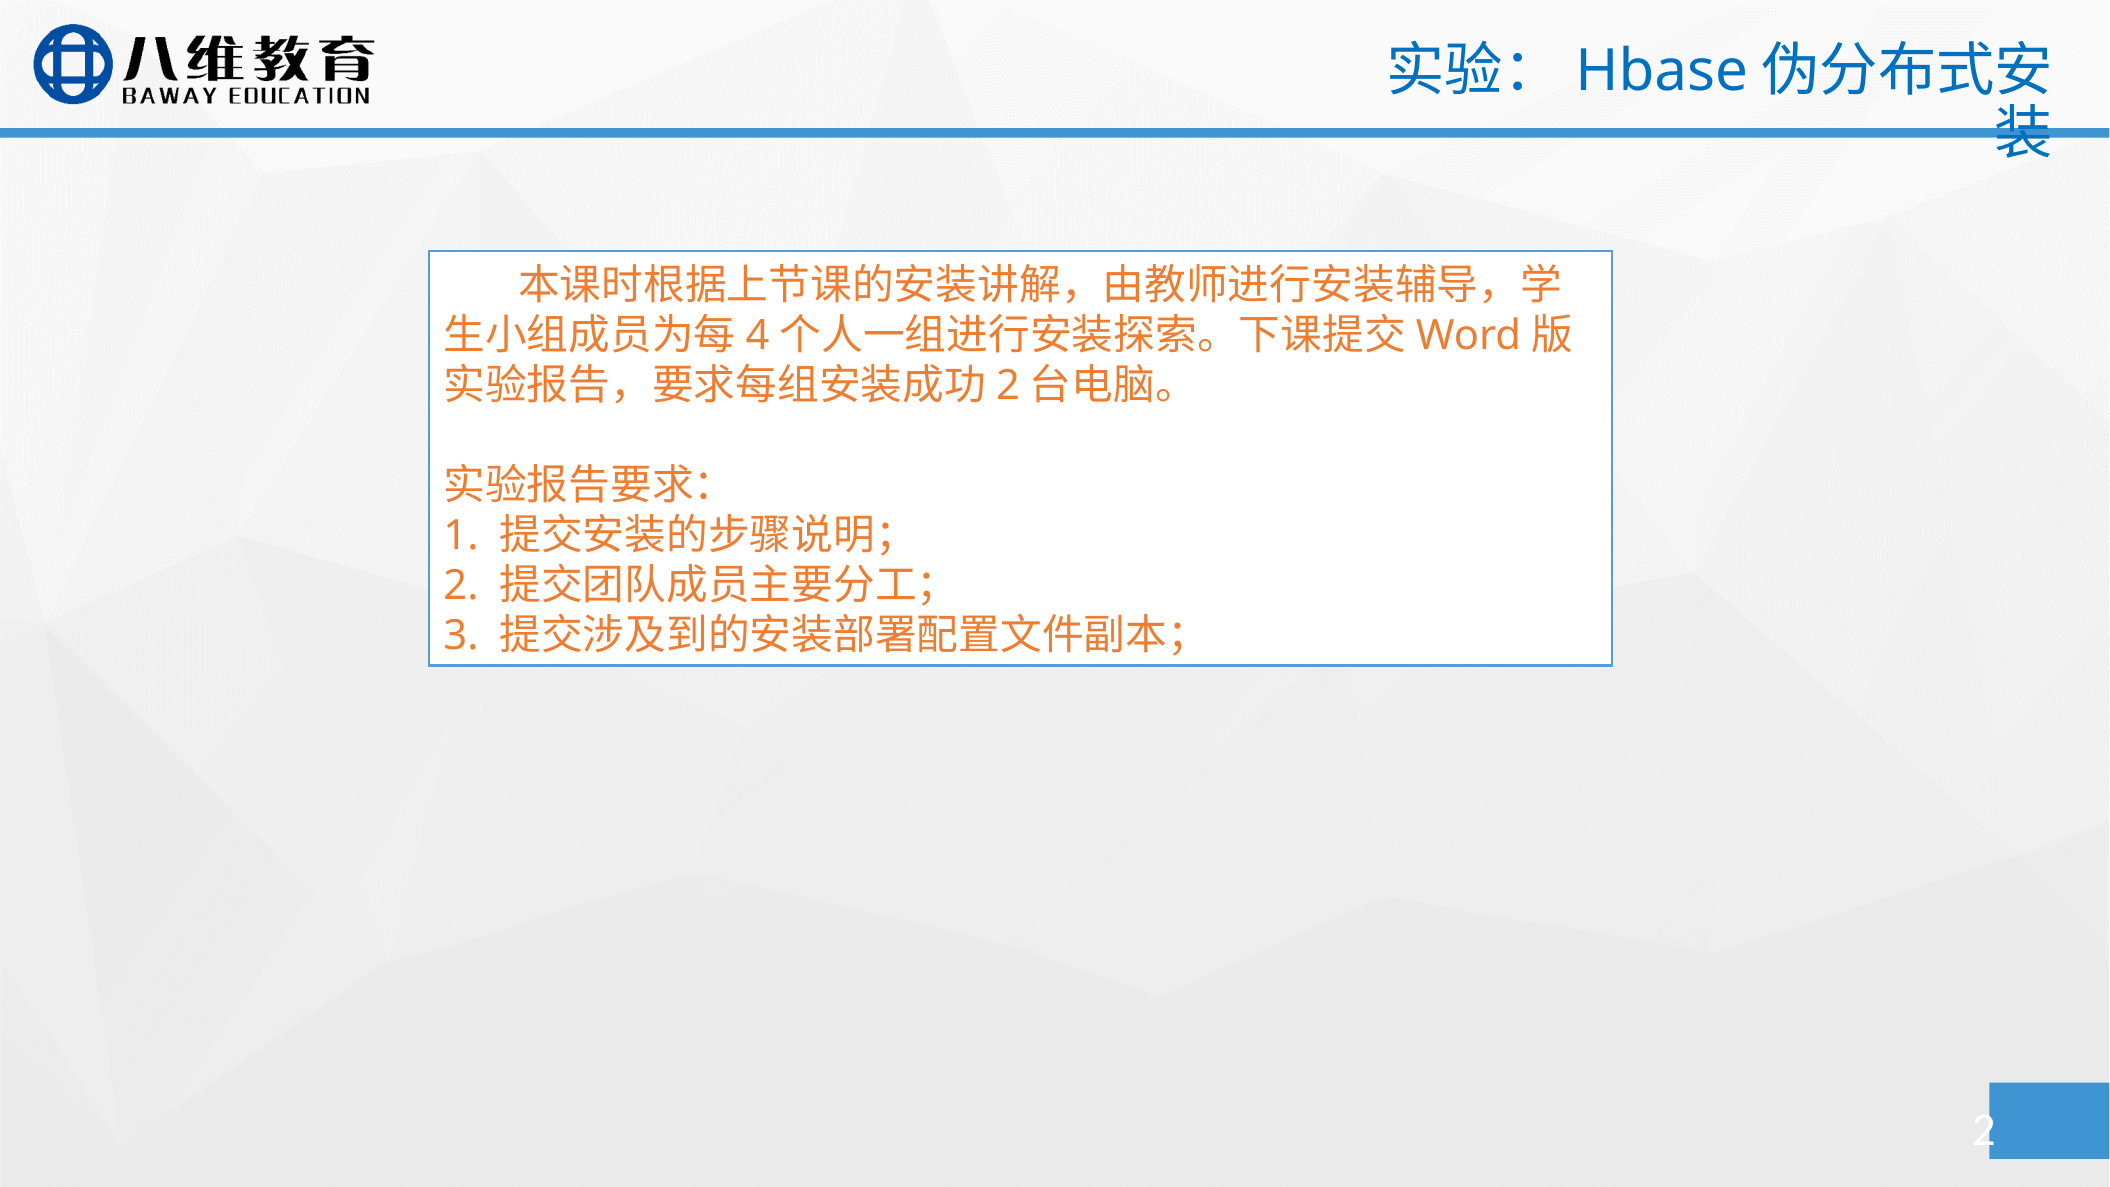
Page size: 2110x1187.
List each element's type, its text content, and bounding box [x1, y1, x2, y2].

text_box 本课时根据上节课的安装讲解，由教师进行安装辅导，学生小组成员为每4个人一组进行安装探索。下课提交Word版实验报告，要求每组安装成功2台电脑。 实验报告要求： 1. 提交安装的步骤说明； 2. 提交团队成员主要分工； 3. 提交涉及到的安装部署配置文件副本； [428, 250, 1613, 667]
picture [1979, 1131, 1989, 1142]
picture [0, 0, 2110, 128]
picture [0, 138, 2110, 1187]
